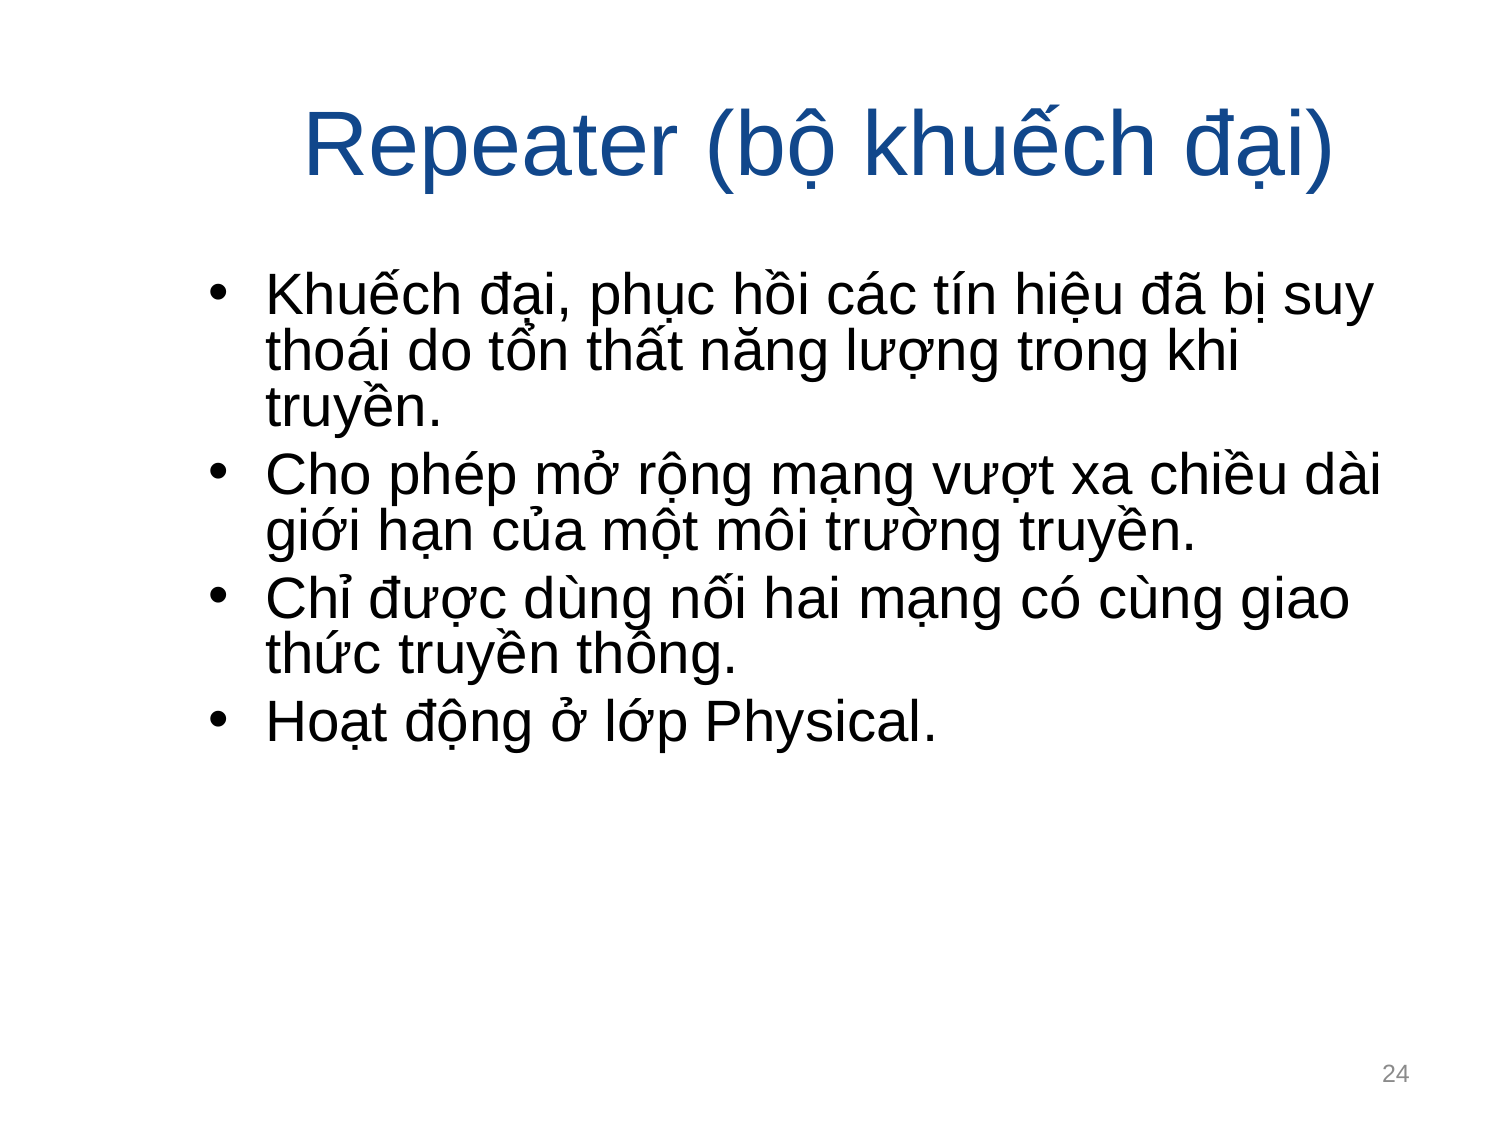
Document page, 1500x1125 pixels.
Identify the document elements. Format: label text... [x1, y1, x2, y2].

list Khuếch đại, phục hồi các tín hiệu đã bị suy thoái do tổn thất năng lượng trong khi truyền. Cho phép mở rộng mạng vượt xa chiều dài giới hạn của một môi trường truyền. Chỉ được dùng nối hai mạng có cùng giao thức truyền thông. Hoạt động ở lớp Physical. [193, 262, 1425, 925]
title Repeater (bộ khuếch đại) [174, 45, 1466, 233]
slide_number 24 [1074, 1042, 1425, 1103]
